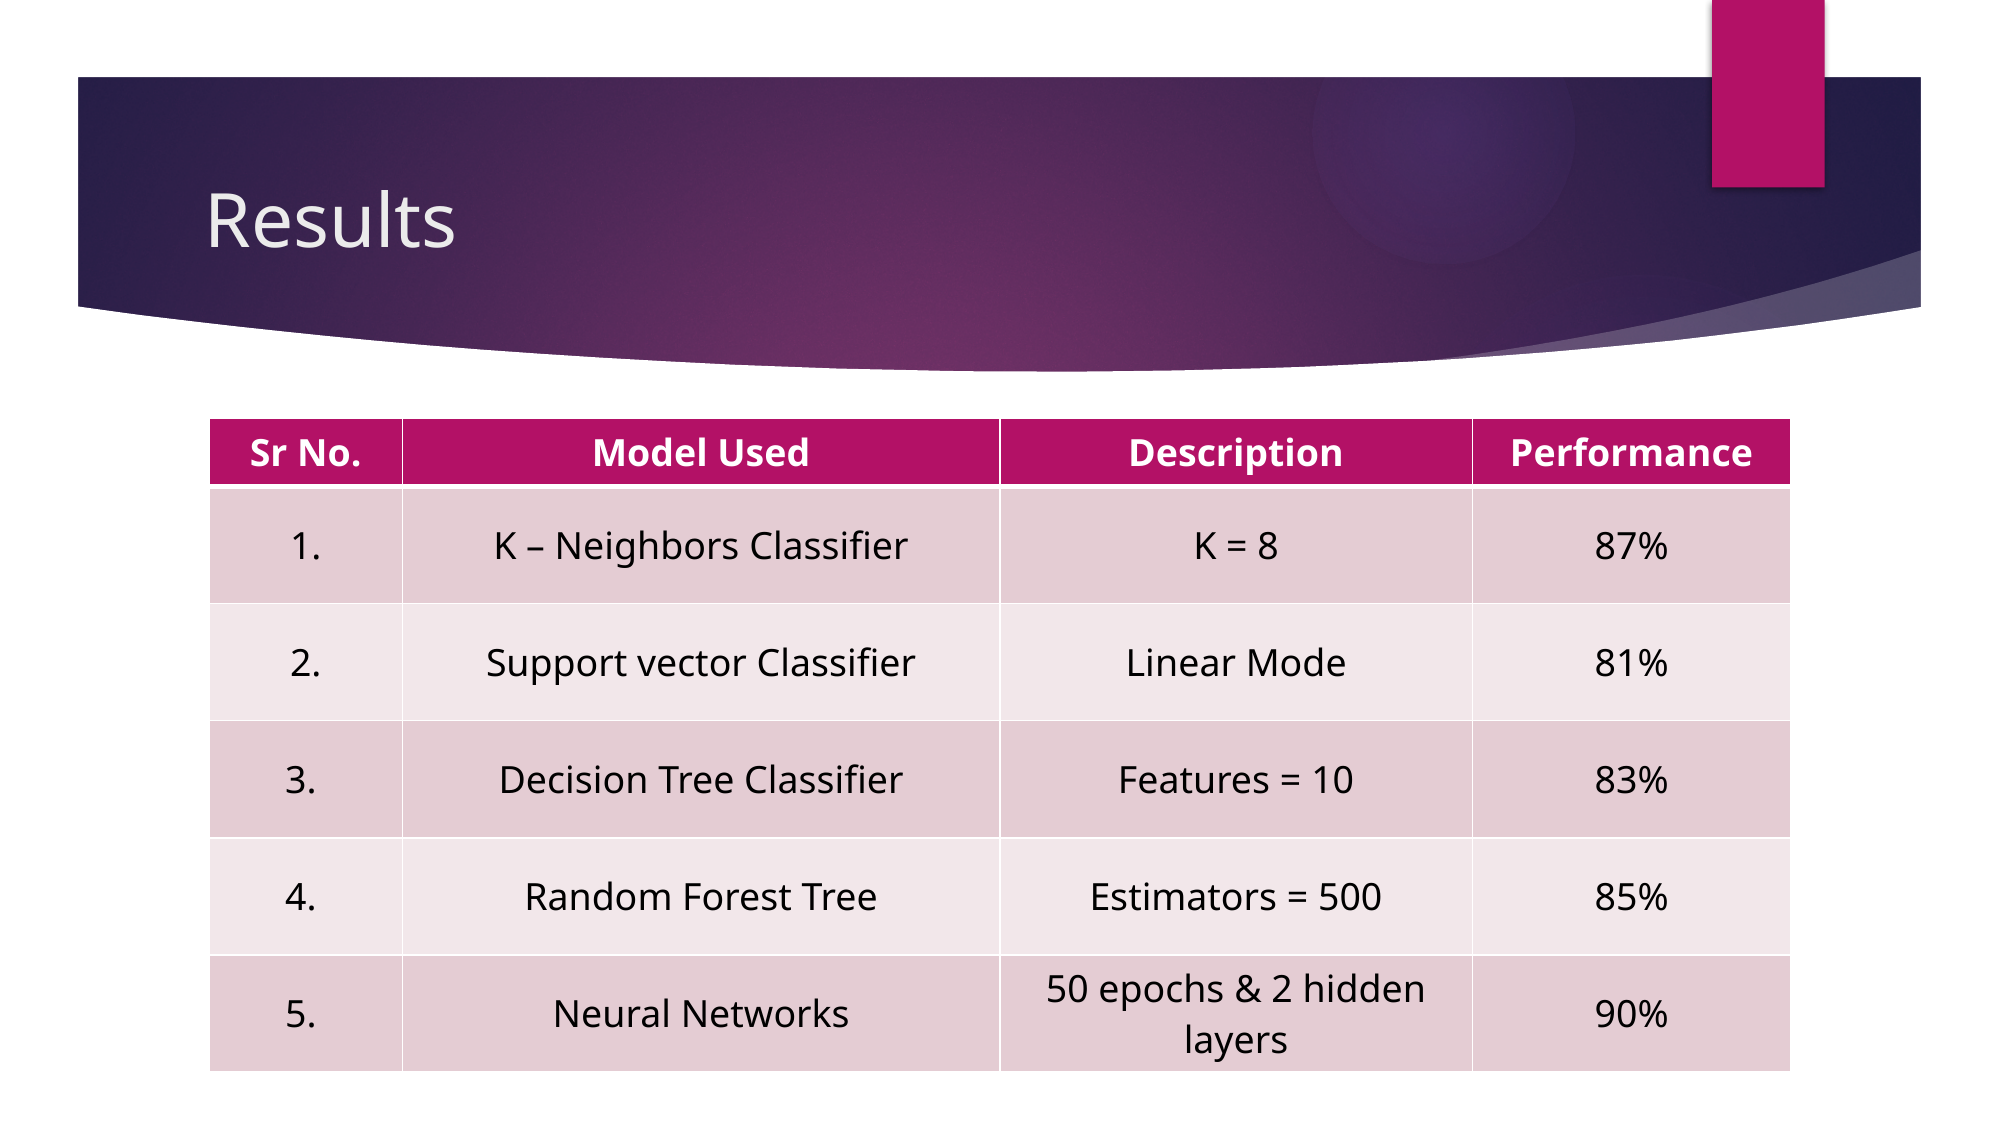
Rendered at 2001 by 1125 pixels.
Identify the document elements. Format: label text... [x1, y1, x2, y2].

table_header Description [1001, 419, 1472, 484]
table_cell K – Neighbors Classifier [403, 489, 999, 603]
table_cell 90% [1473, 956, 1790, 1071]
table_header Model Used [403, 419, 999, 484]
table_header Performance [1473, 419, 1790, 484]
table_cell K = 8 [1001, 489, 1472, 603]
table_cell 3. [210, 721, 402, 837]
table_cell Decision Tree Classifier [403, 721, 999, 837]
table_cell 87% [1473, 489, 1790, 603]
table_cell 83% [1473, 721, 1790, 837]
table_cell Random Forest Tree [403, 839, 999, 954]
table_cell 1. [210, 489, 402, 603]
table_cell 85% [1473, 839, 1790, 954]
table_cell Support vector Classifier [403, 604, 999, 720]
table_cell Neural Networks [403, 956, 999, 1071]
table_cell 50 epochs & 2 hidden layers [1001, 956, 1472, 1071]
table_header Sr No. [210, 419, 402, 484]
table_cell 2. [210, 604, 402, 720]
table_cell Linear Mode [1001, 604, 1472, 720]
table_cell Estimators = 500 [1001, 839, 1472, 954]
title Results [189, 159, 1627, 276]
table_cell 5. [210, 956, 402, 1071]
table_cell 4. [210, 839, 402, 954]
table_cell Features = 10 [1001, 721, 1472, 837]
table_cell 81% [1473, 604, 1790, 720]
